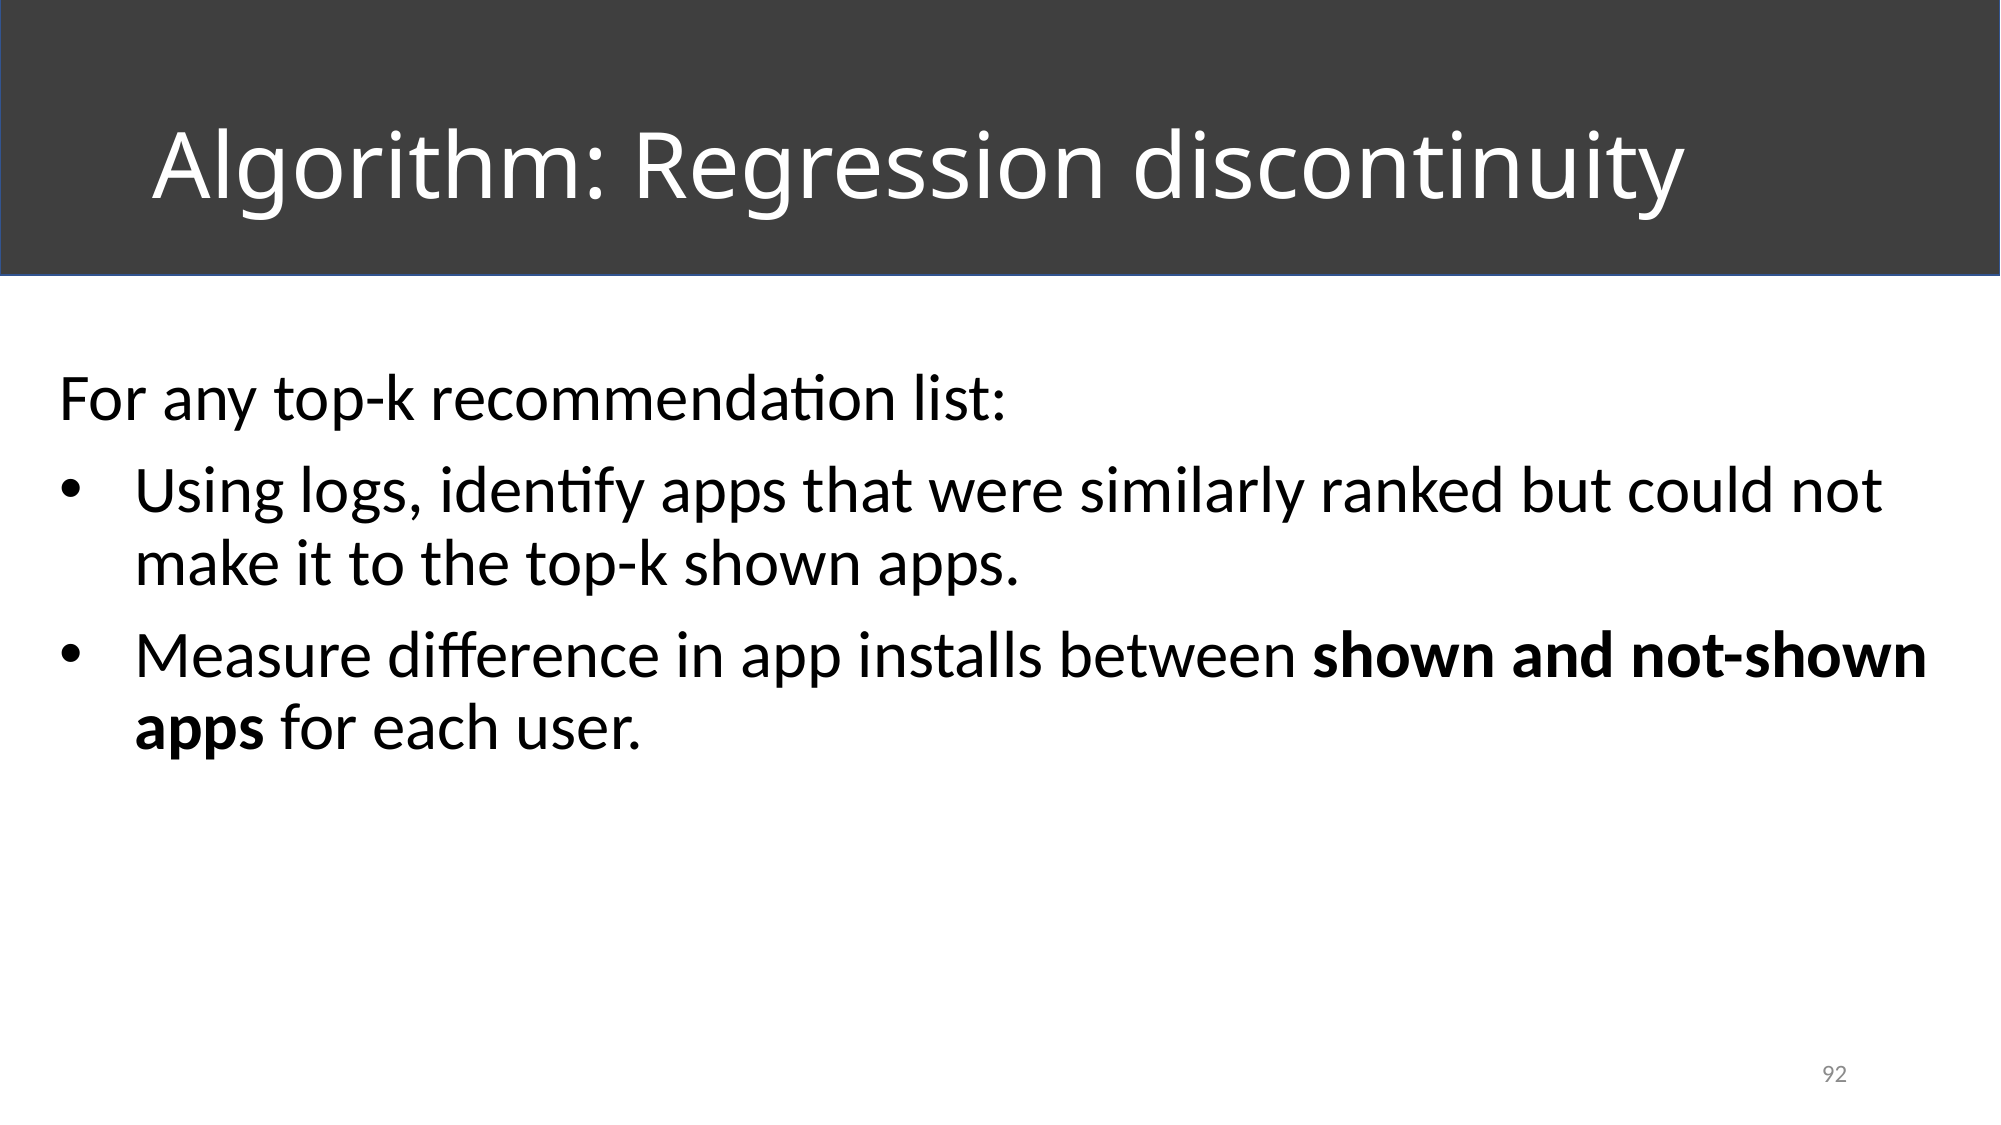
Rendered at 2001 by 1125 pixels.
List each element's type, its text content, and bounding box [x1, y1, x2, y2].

title Algorithm: Regression discontinuity [137, 59, 1863, 278]
list For any top-k recommendation list: Using logs, identify apps that were similarly ranked but could not make it to the top-k shown apps. Measure difference in app installs between shown and not-shown apps for each user. [44, 354, 1956, 897]
slide_number 92 [1412, 1042, 1863, 1103]
text_box [0, 0, 2000, 276]
